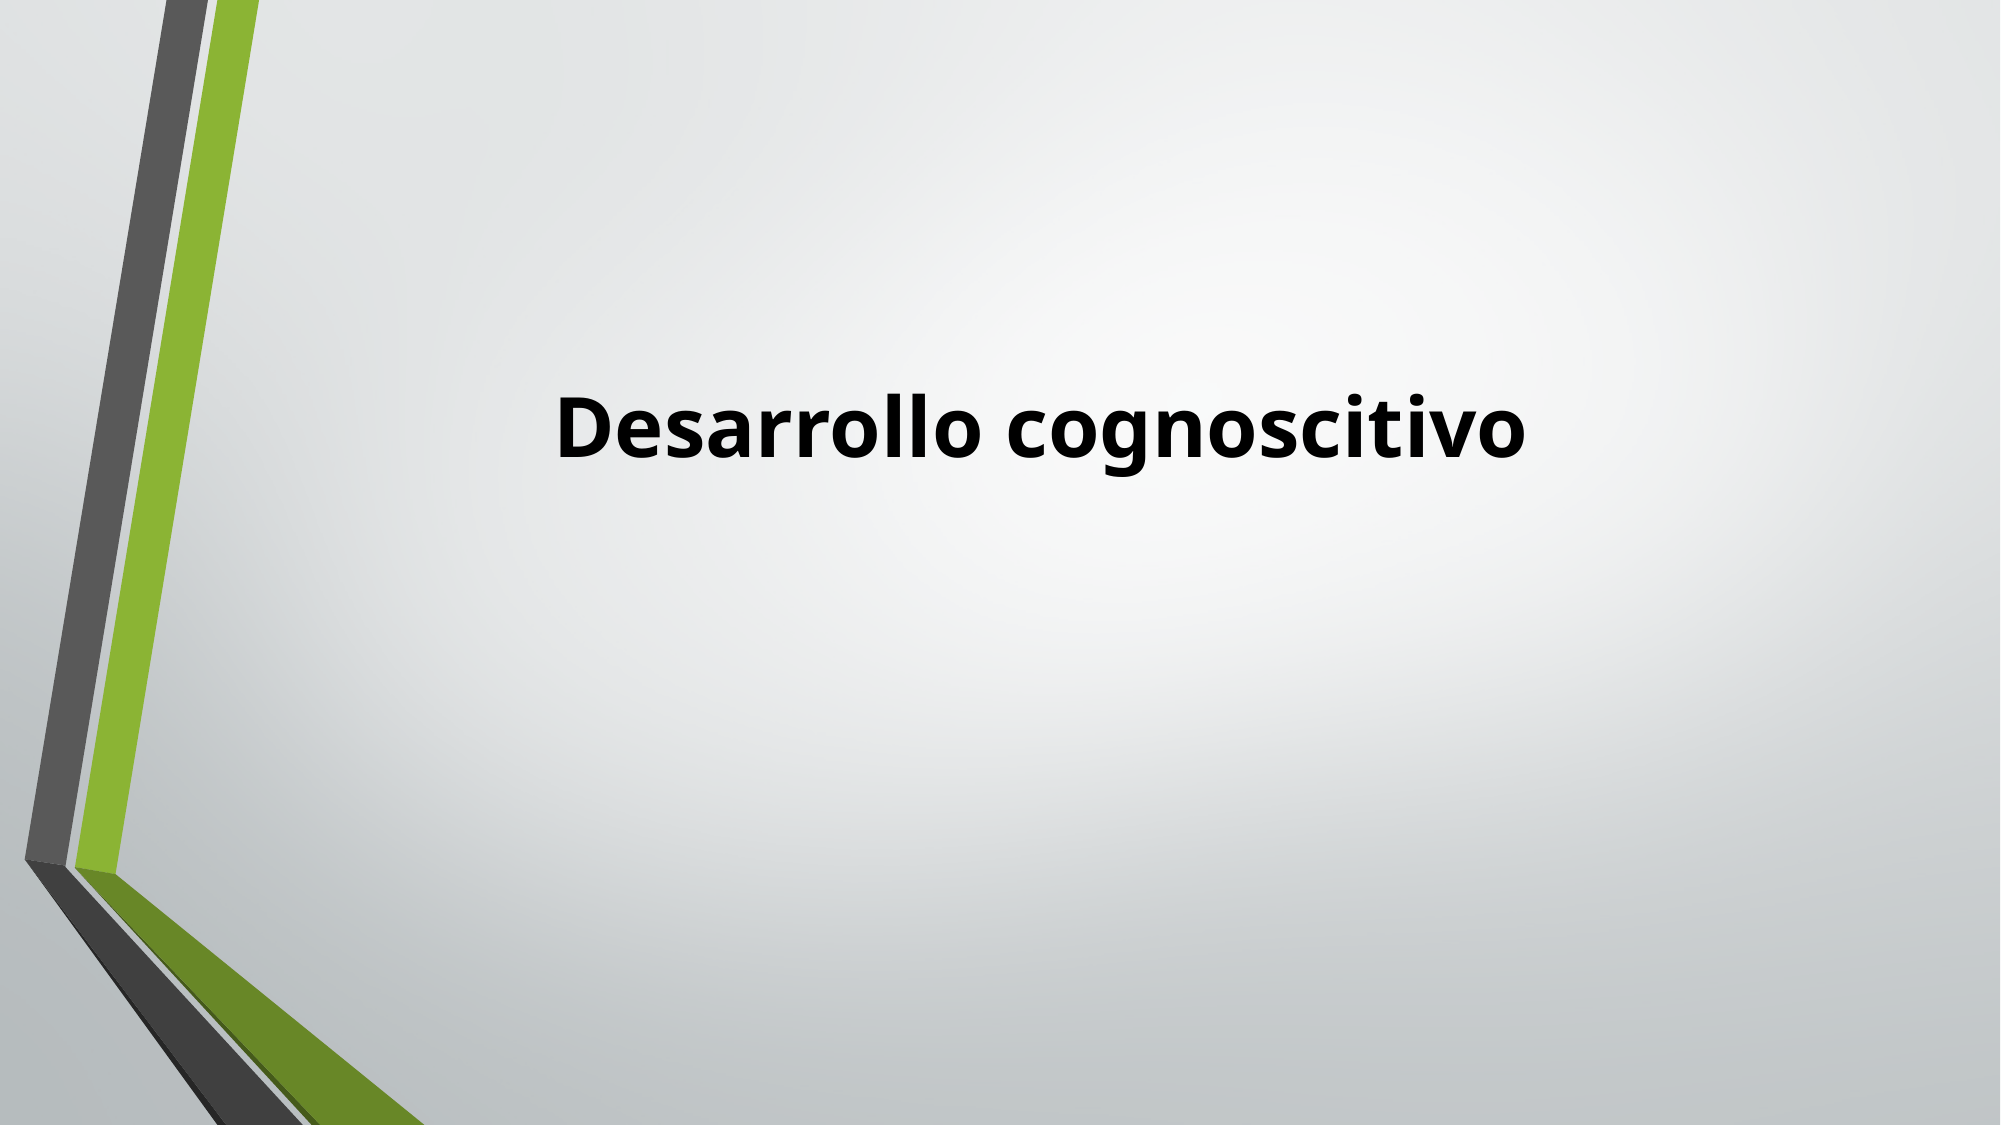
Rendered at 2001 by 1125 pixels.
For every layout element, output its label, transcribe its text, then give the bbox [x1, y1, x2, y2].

title Desarrollo cognoscitivo [219, 280, 1864, 569]
